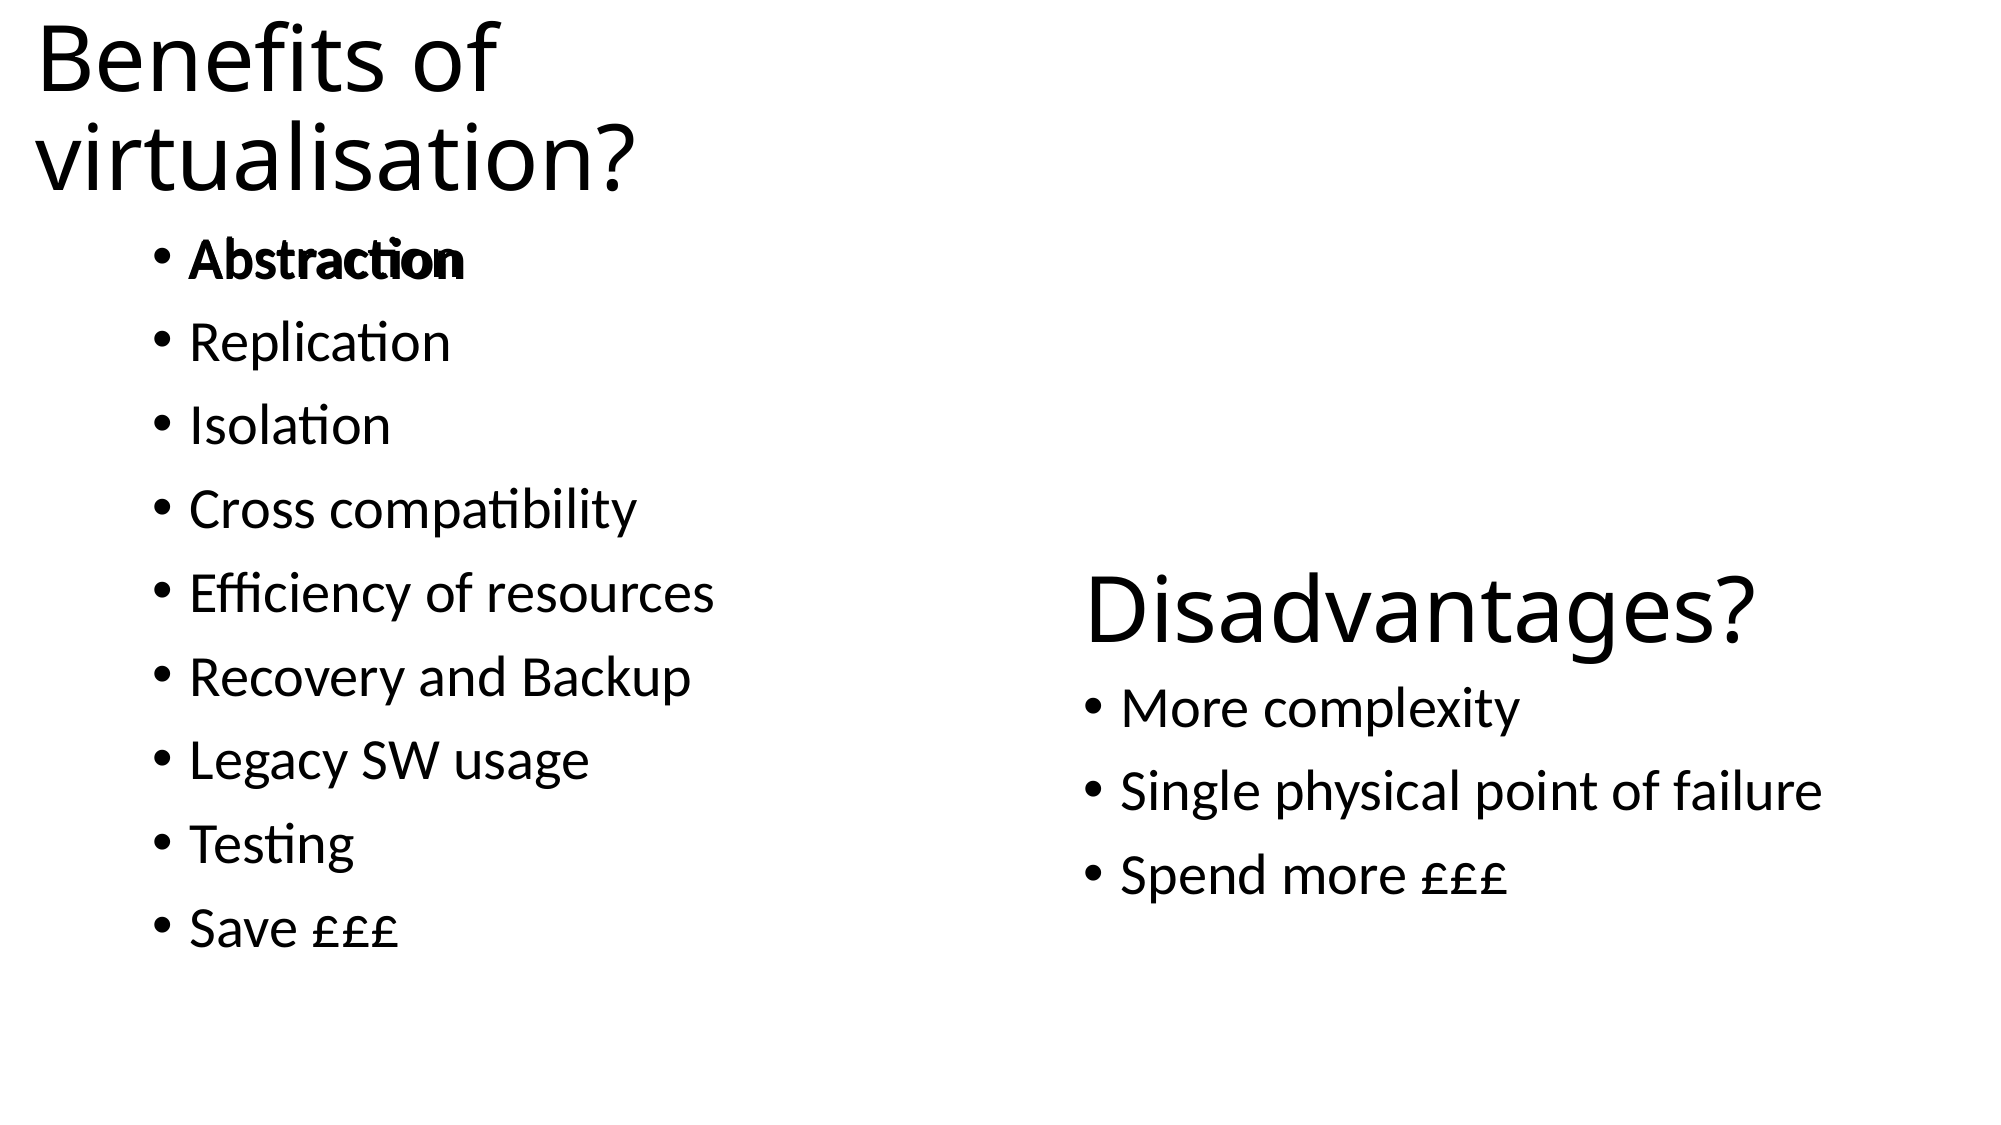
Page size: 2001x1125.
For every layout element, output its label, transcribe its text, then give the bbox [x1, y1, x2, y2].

text_box Abstraction [173, 213, 482, 299]
text_box More complexity Single physical point of failure Spend more £££ [1068, 669, 1911, 960]
list Abstraction Replication Isolation Cross compatibility Efficiency of resources Recovery and Backup Legacy SW usage Testing Save £££ [137, 219, 942, 1031]
text_box Disadvantages? [1068, 504, 1945, 722]
title Benefits of virtualisation? [20, 2, 1000, 220]
